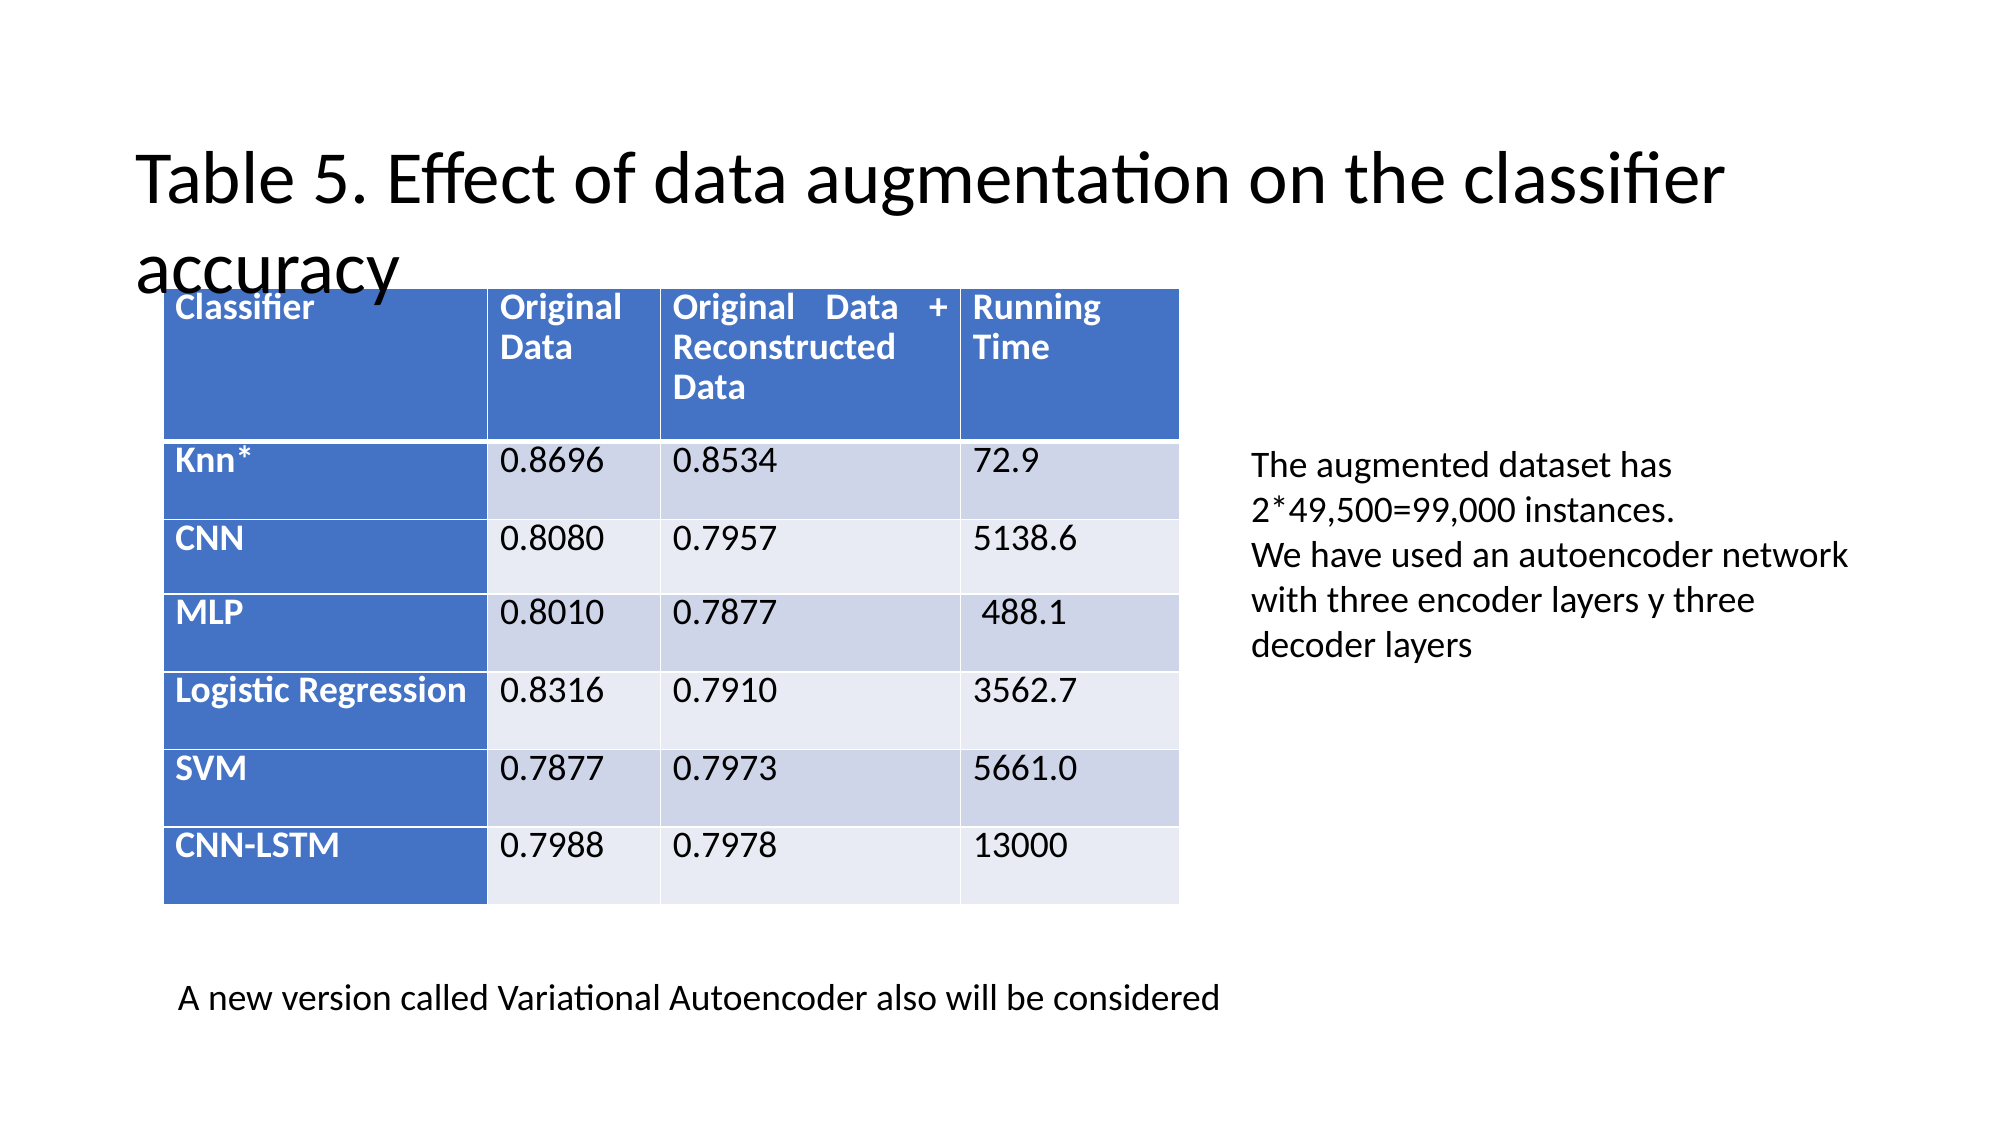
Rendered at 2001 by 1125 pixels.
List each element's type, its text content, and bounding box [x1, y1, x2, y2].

table_cell 0.7978 [661, 828, 960, 904]
table_cell 3562.7 [961, 673, 1179, 749]
table_cell 72.9 [961, 444, 1179, 519]
table_cell 0.8534 [661, 444, 960, 519]
table_cell SVM [164, 750, 487, 826]
text_box A new version called Variational Autoencoder also will be considered [163, 965, 1748, 1026]
table_cell 488.1 [961, 595, 1179, 671]
table_header Classifier [164, 316, 487, 439]
table_cell 0.7988 [488, 828, 660, 904]
table_cell 0.8010 [488, 595, 660, 671]
table_cell 0.7910 [661, 673, 960, 749]
table_cell 0.8080 [488, 520, 660, 593]
table_header Running Time [961, 316, 1179, 439]
text_box Table 5. Effect of data augmentation on the classifier accuracy [120, 120, 1880, 316]
table_cell Logistic Regression [164, 673, 487, 749]
table_cell 0.8696 [488, 444, 660, 519]
table_cell 13000 [961, 828, 1179, 904]
table_cell 5661.0 [961, 750, 1179, 826]
table_cell 0.7973 [661, 750, 960, 826]
table_cell 5138.6 [961, 520, 1179, 593]
table_header Original Data + Reconstructed Data [661, 316, 960, 439]
table_cell 0.7877 [661, 595, 960, 671]
table_cell 0.7877 [488, 750, 660, 826]
table_cell MLP [164, 595, 487, 671]
table_header Original Data [488, 316, 660, 439]
text_box The augmented dataset has 2*49,500=99,000 instances. We have used an autoencoder network with three encoder layers y three decoder layers [1236, 432, 1890, 673]
table_cell Knn* [164, 444, 487, 519]
table_cell CNN [164, 520, 487, 593]
table_cell 0.7957 [661, 520, 960, 593]
table_cell CNN-LSTM [164, 828, 487, 904]
table_cell 0.8316 [488, 673, 660, 749]
